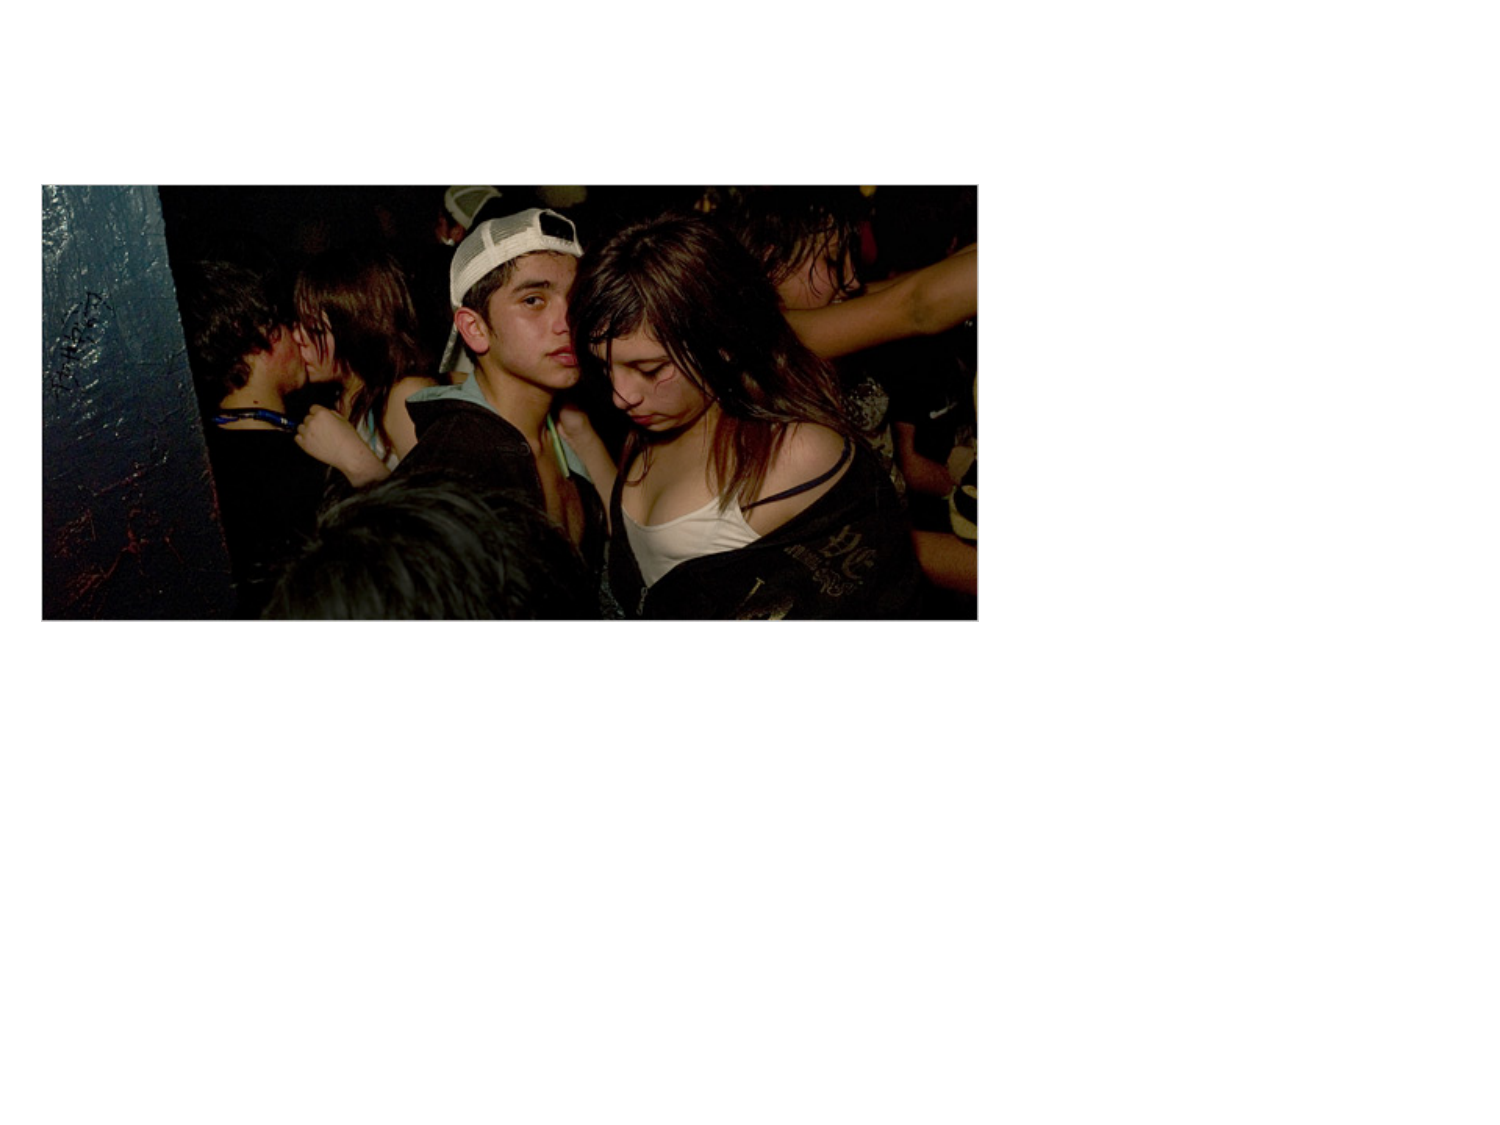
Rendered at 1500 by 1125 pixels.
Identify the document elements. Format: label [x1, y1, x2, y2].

picture [41, 184, 979, 623]
